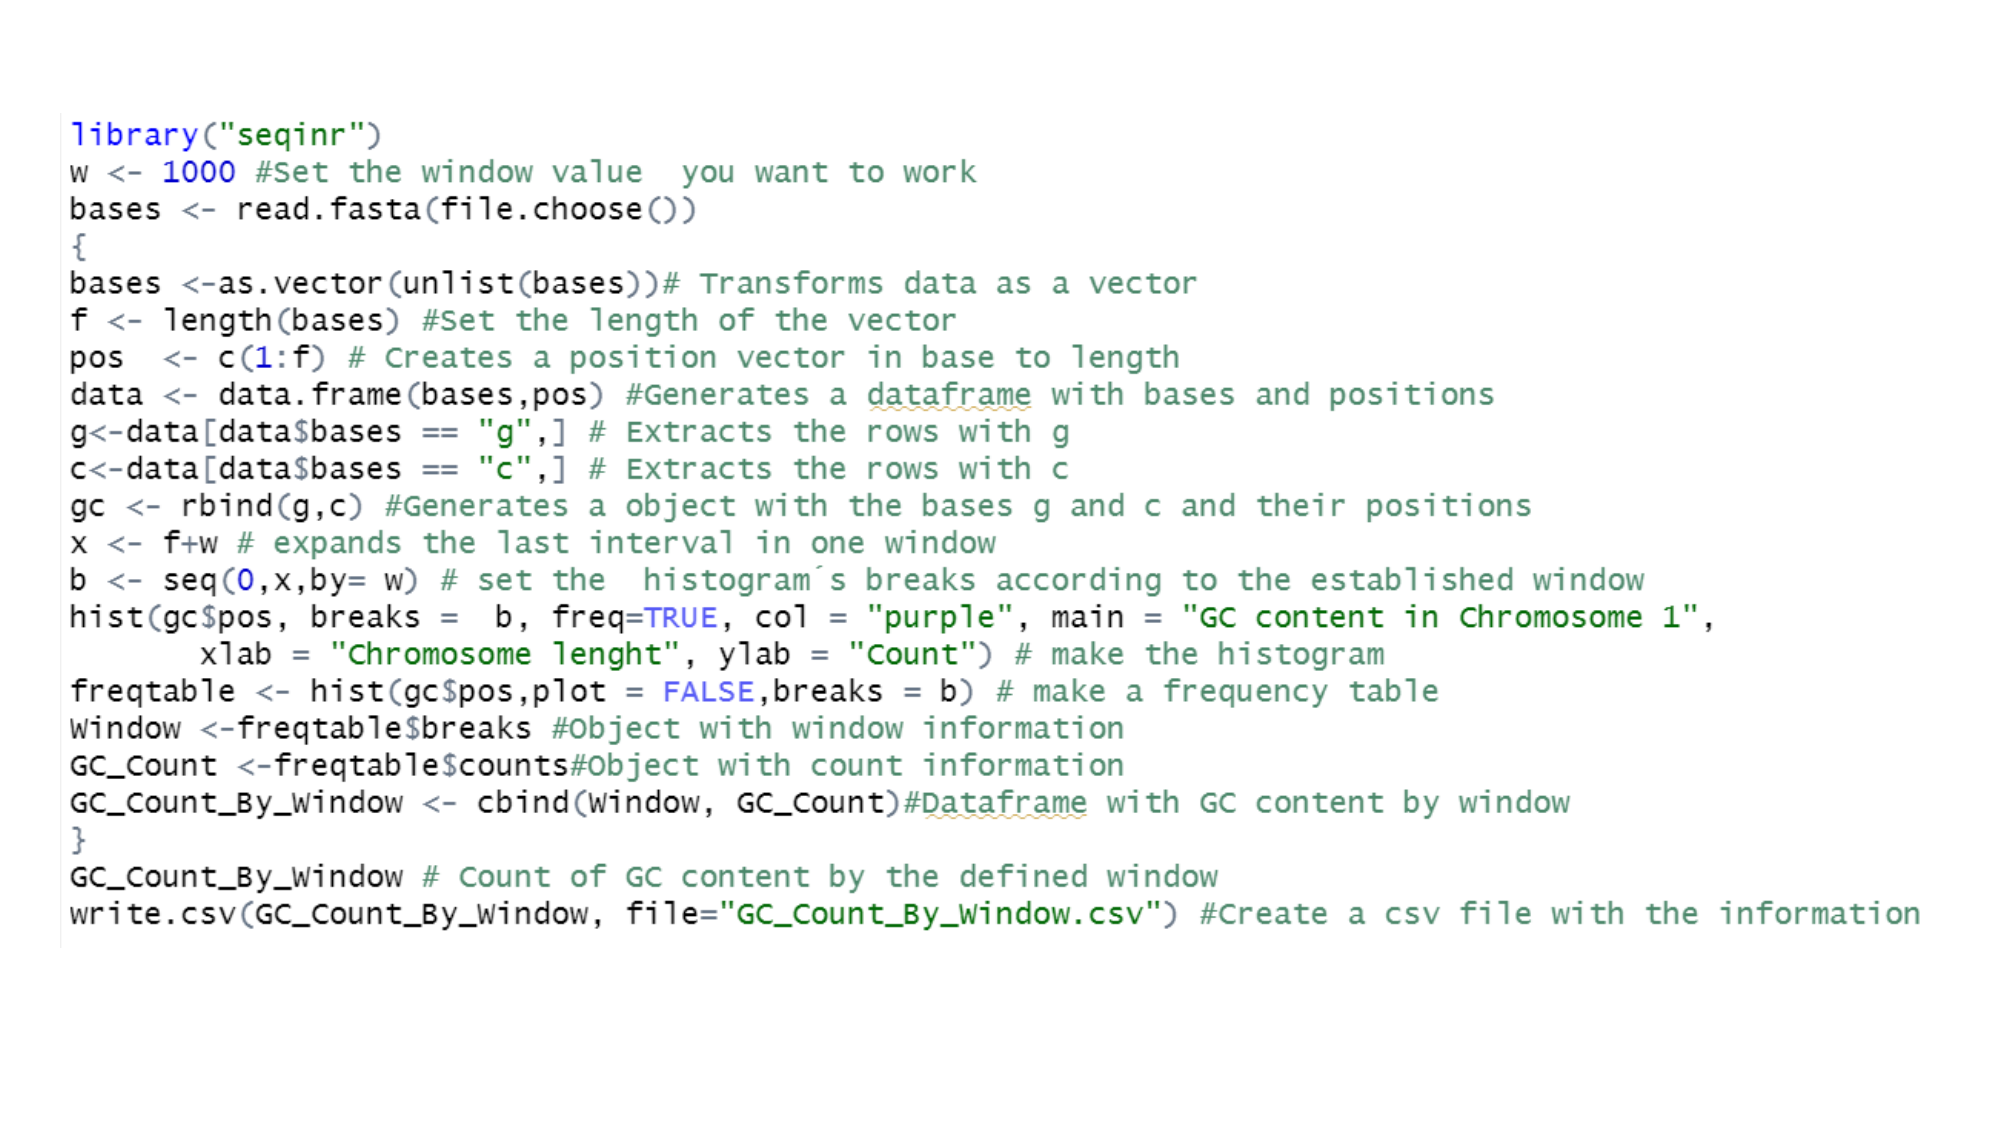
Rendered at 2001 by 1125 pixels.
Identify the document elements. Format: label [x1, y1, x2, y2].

picture [60, 113, 1966, 948]
